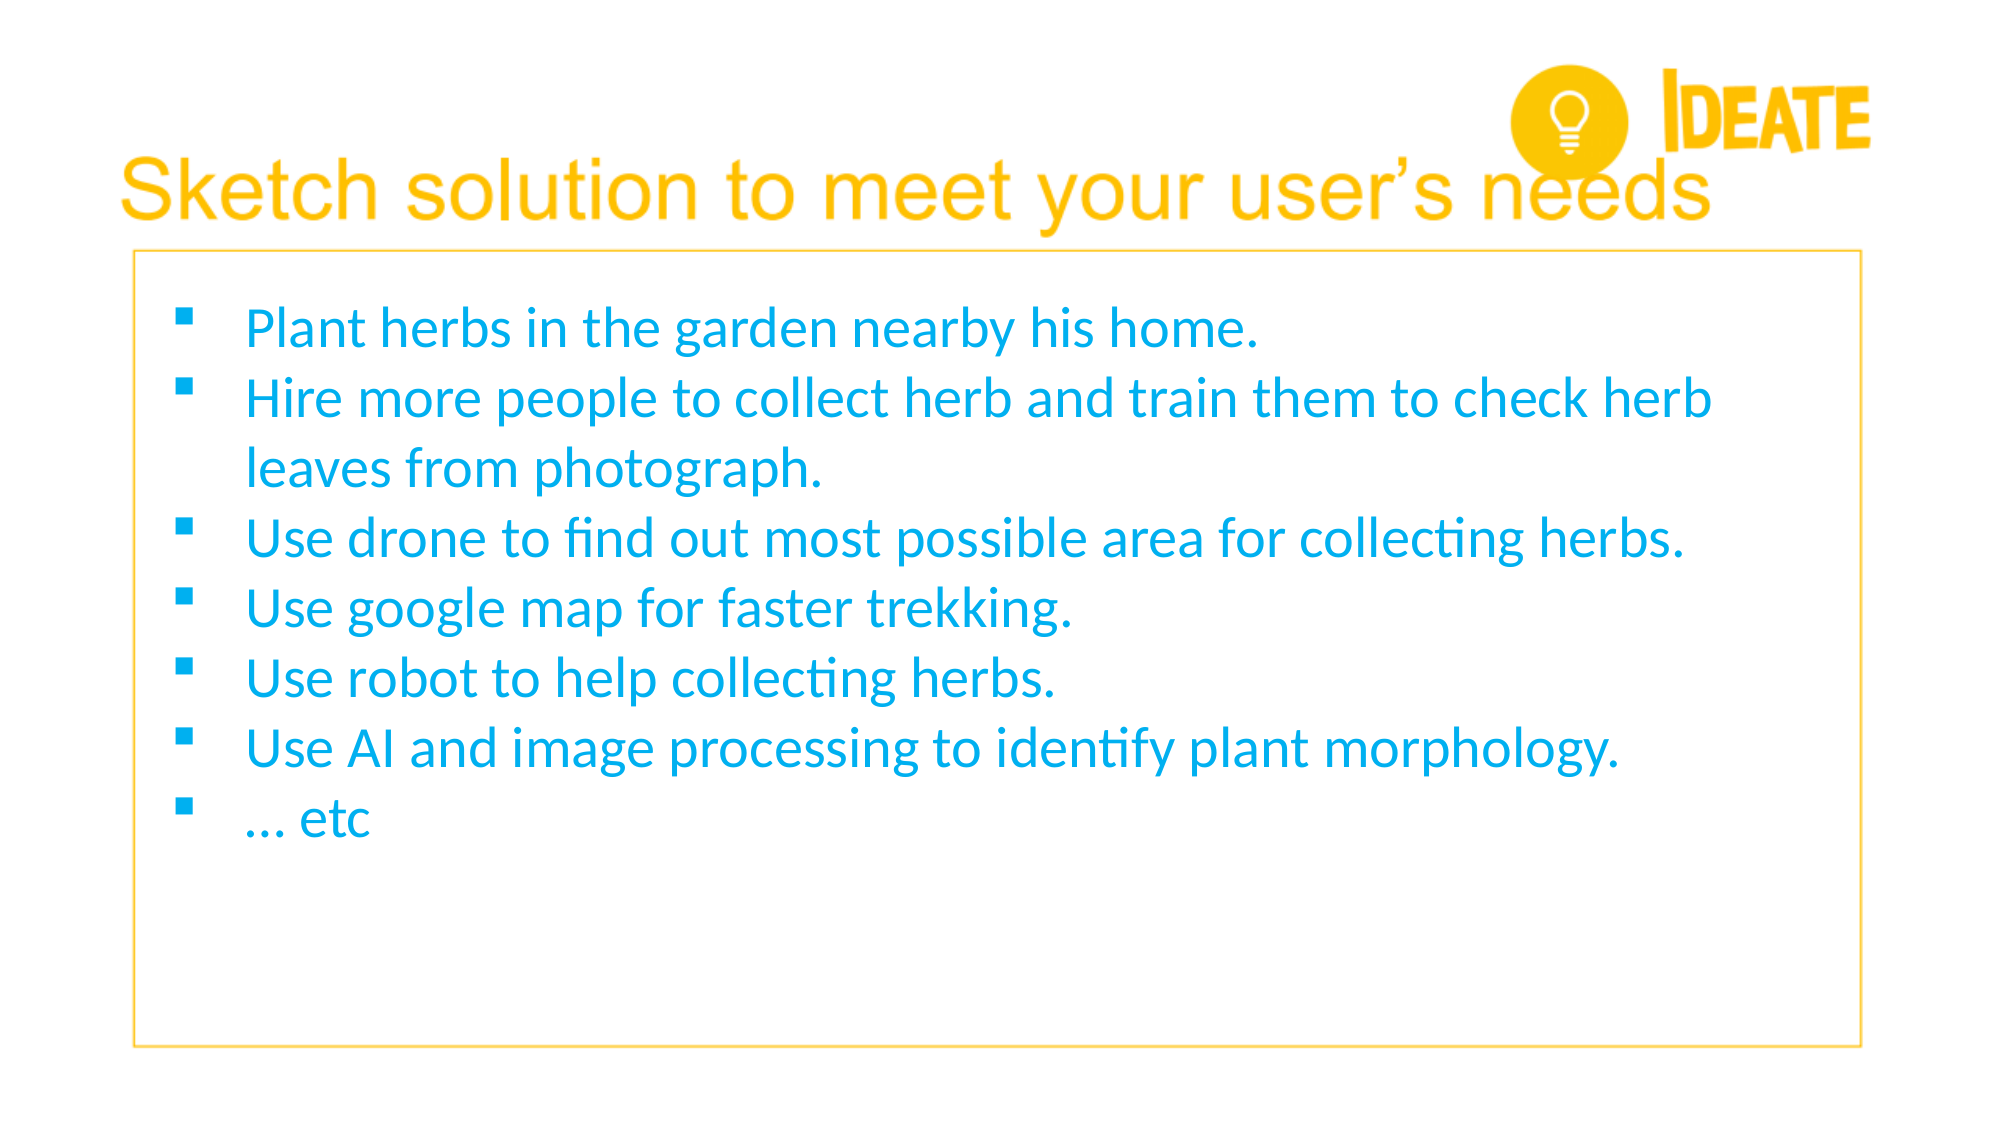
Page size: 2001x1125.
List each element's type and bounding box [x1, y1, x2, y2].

picture [101, 47, 1899, 1078]
